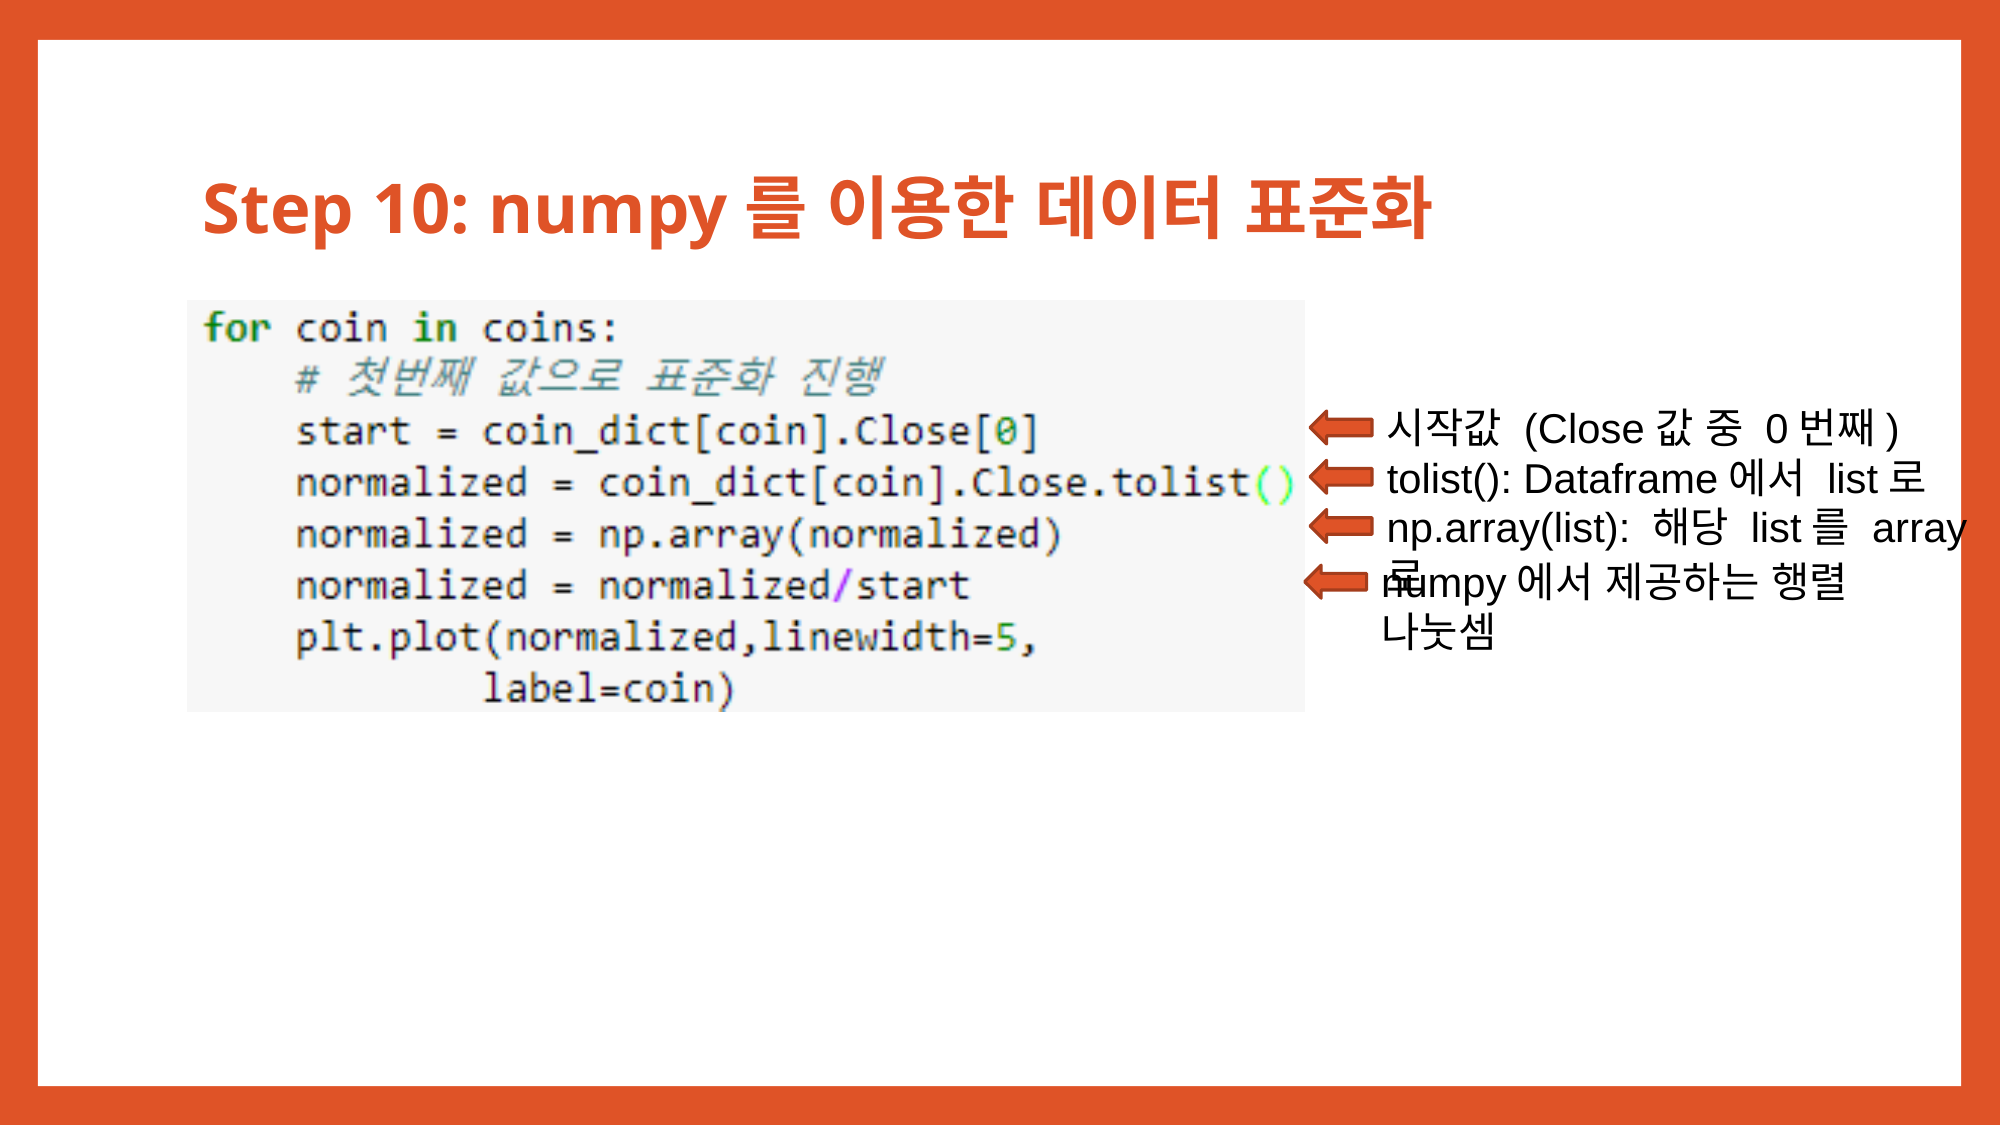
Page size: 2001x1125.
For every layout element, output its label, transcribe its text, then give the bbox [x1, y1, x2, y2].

text_box [1310, 508, 1371, 544]
text_box np.array(list): 해당 list를 array로 [1371, 493, 2000, 608]
text_box [1310, 409, 1372, 446]
text_box [1310, 563, 1366, 600]
text_box numpy에서 제공하는 행렬 나눗셈 [1366, 548, 1995, 664]
text_box [1310, 458, 1372, 495]
picture [187, 299, 1305, 713]
title Step 10: numpy를 이용한 데이터 표준화 [187, 99, 1808, 323]
text_box 시작값 (Close값 중 0번째) [1372, 394, 1961, 443]
text_box tolist(): Dataframe에서 list로 [1372, 443, 1961, 493]
